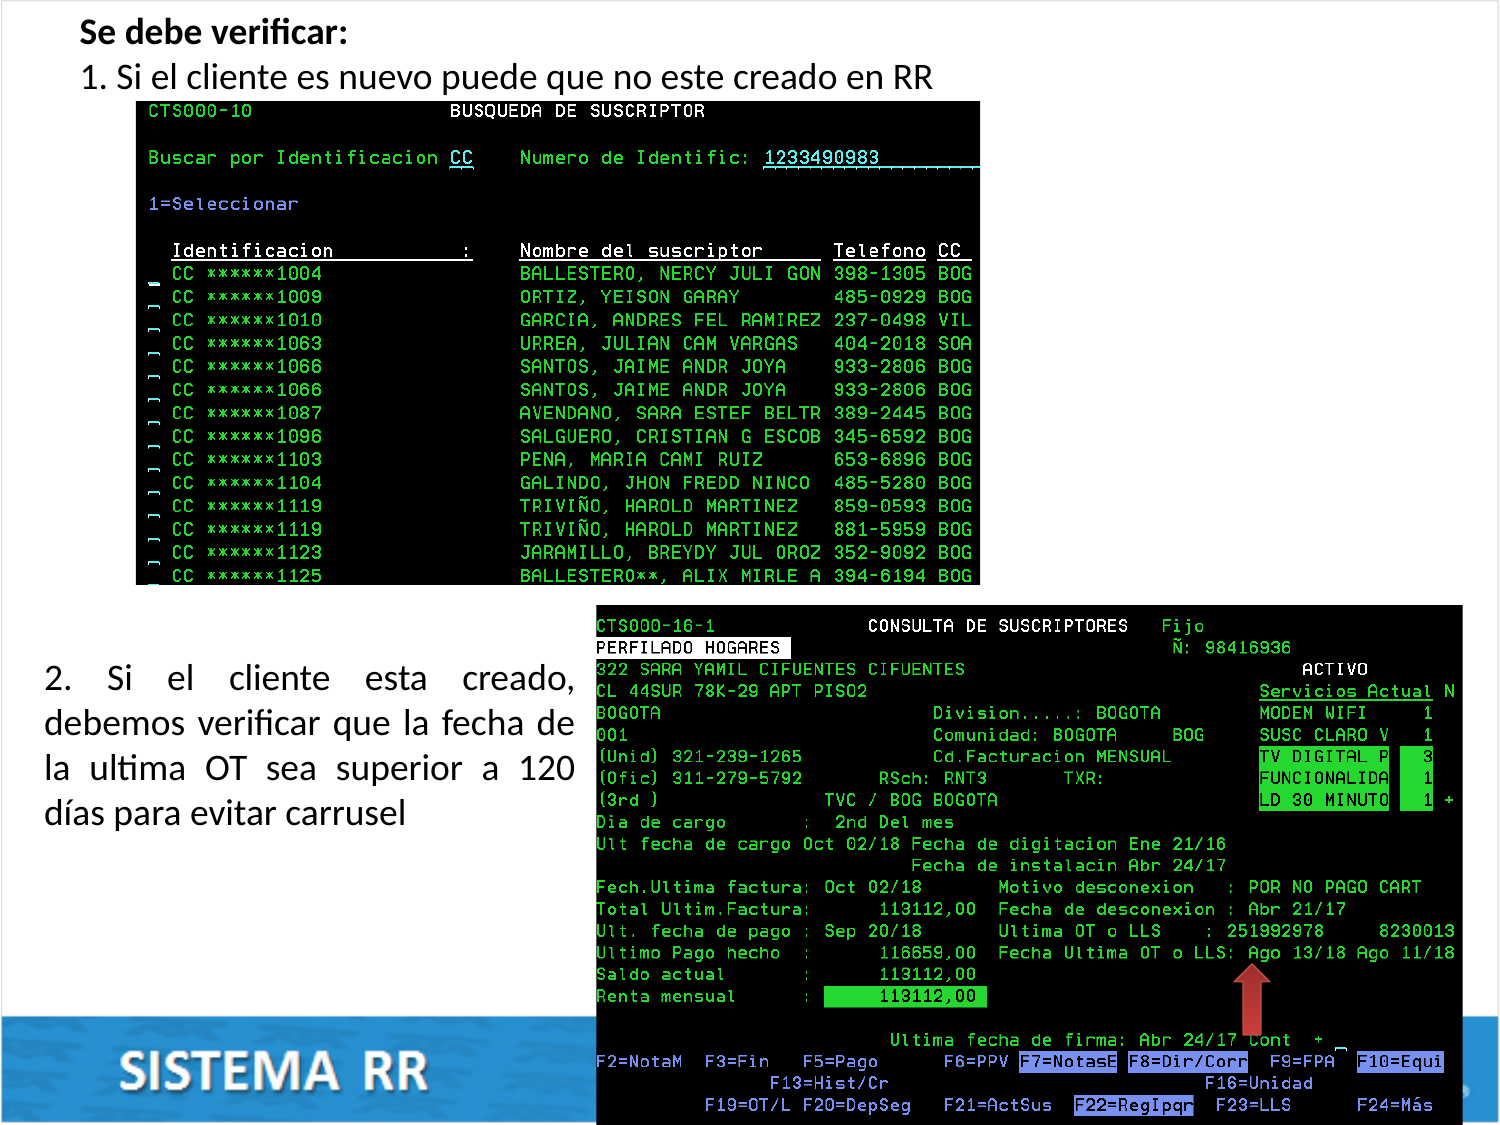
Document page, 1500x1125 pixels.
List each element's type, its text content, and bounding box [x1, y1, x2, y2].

picture [0, 0, 1500, 1125]
text_box 2. Si el cliente esta creado, debemos verificar que la fecha de la ultima OT sea superior a 120 días para evitar carrusel [29, 645, 591, 840]
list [596, 604, 1463, 1125]
text_box Se debe verificar: 1. Si el cliente es nuevo puede que no este creado en RR [64, 0, 1400, 150]
